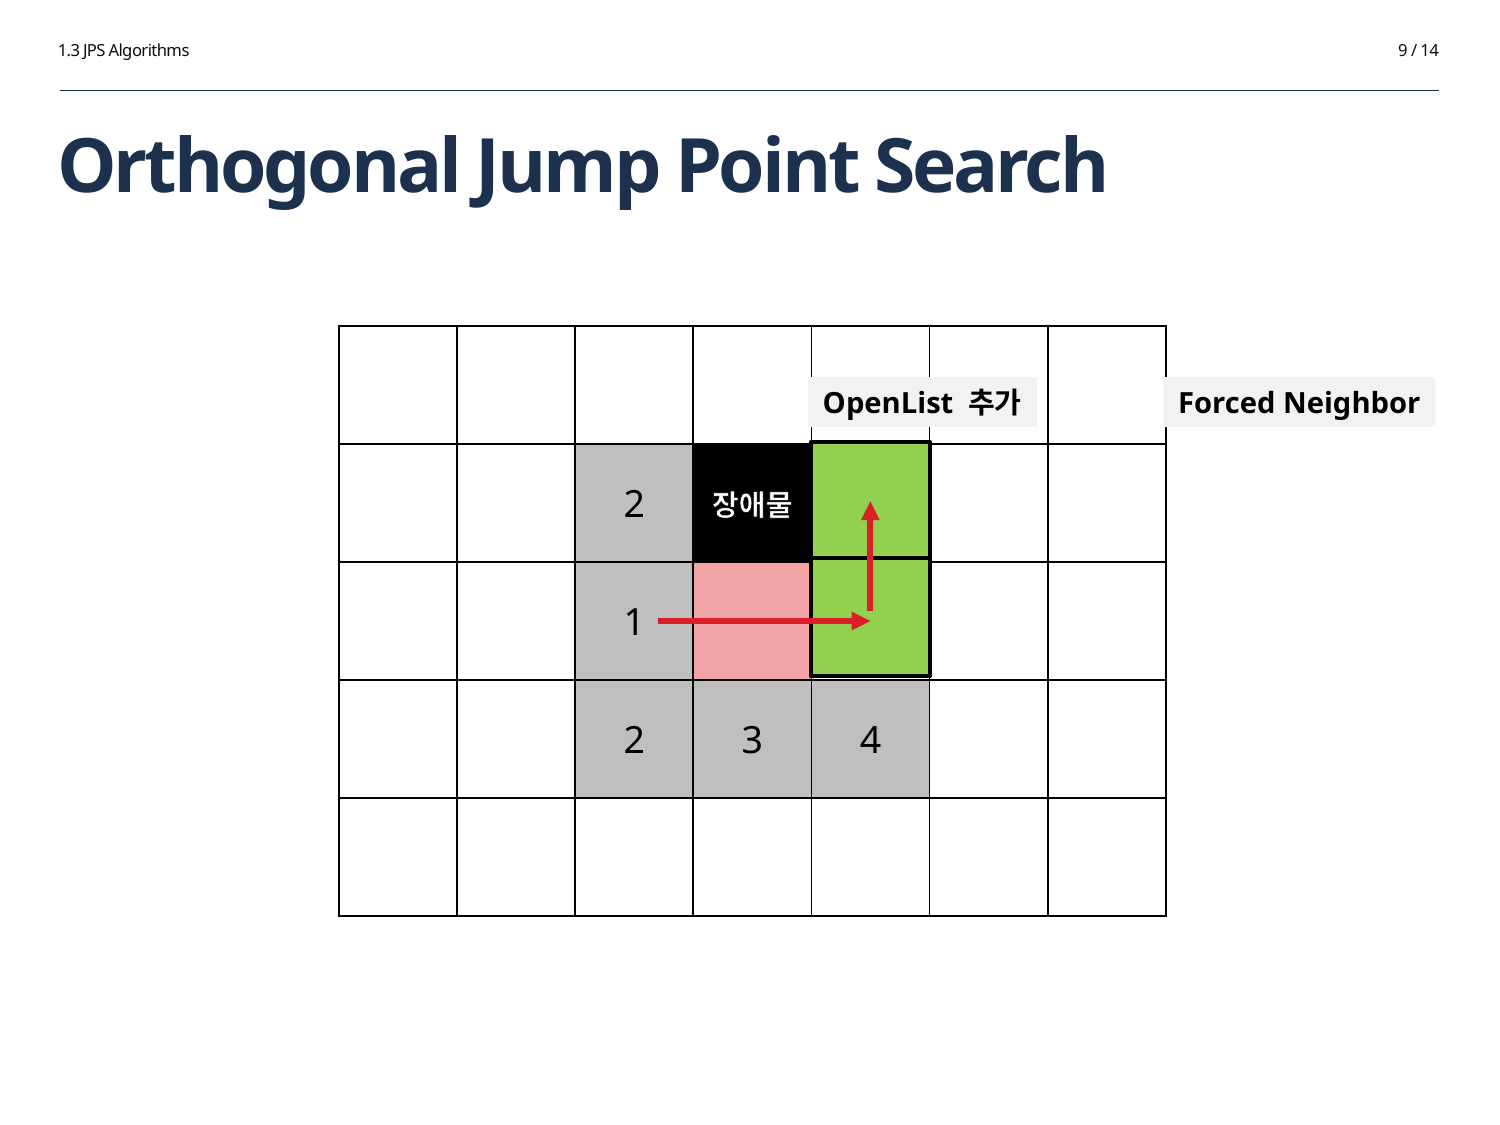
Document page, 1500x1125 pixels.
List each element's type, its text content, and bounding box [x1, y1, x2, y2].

table_cell [340, 681, 456, 797]
table_cell [812, 799, 929, 915]
table_header [812, 427, 929, 440]
table_cell [340, 445, 456, 561]
title Orthogonal Jump Point Search [42, 114, 1190, 211]
text_box [809, 556, 932, 678]
table_header [576, 327, 692, 443]
table_cell [694, 563, 809, 618]
table_cell [1049, 445, 1165, 561]
table_cell [576, 799, 692, 915]
table_header [694, 327, 811, 443]
table_cell [694, 629, 811, 679]
text_box 9 / 14 [1193, 32, 1454, 70]
table_cell [694, 799, 811, 915]
table_cell [458, 799, 574, 915]
table_cell [930, 681, 1047, 797]
table_cell 1 [576, 563, 692, 679]
table_header [340, 327, 456, 443]
table_cell [1049, 799, 1165, 915]
text_box Forced Neighbor [1163, 377, 1436, 427]
text_box 1.3 JPS Algorithms [43, 31, 303, 67]
text_box OpenList 추가 [807, 377, 1037, 427]
table_cell [458, 681, 574, 797]
table_header [930, 327, 1047, 443]
table_cell [930, 563, 1047, 679]
table_header [812, 327, 929, 377]
table_cell [1049, 681, 1165, 797]
table_cell [458, 445, 574, 561]
table_cell [930, 799, 1047, 915]
table_cell 3 [694, 681, 811, 797]
text_box [809, 440, 932, 556]
table_cell [458, 563, 574, 679]
table_cell 장애물 [694, 445, 809, 561]
table_cell 2 [576, 681, 692, 797]
table_cell [932, 445, 1047, 561]
table_header [458, 327, 574, 443]
table_cell 2 [576, 445, 692, 561]
table_cell 4 [812, 681, 929, 797]
table_header [1049, 327, 1165, 443]
table_cell [1049, 563, 1165, 679]
table_cell [340, 563, 456, 679]
table_cell [340, 799, 456, 915]
